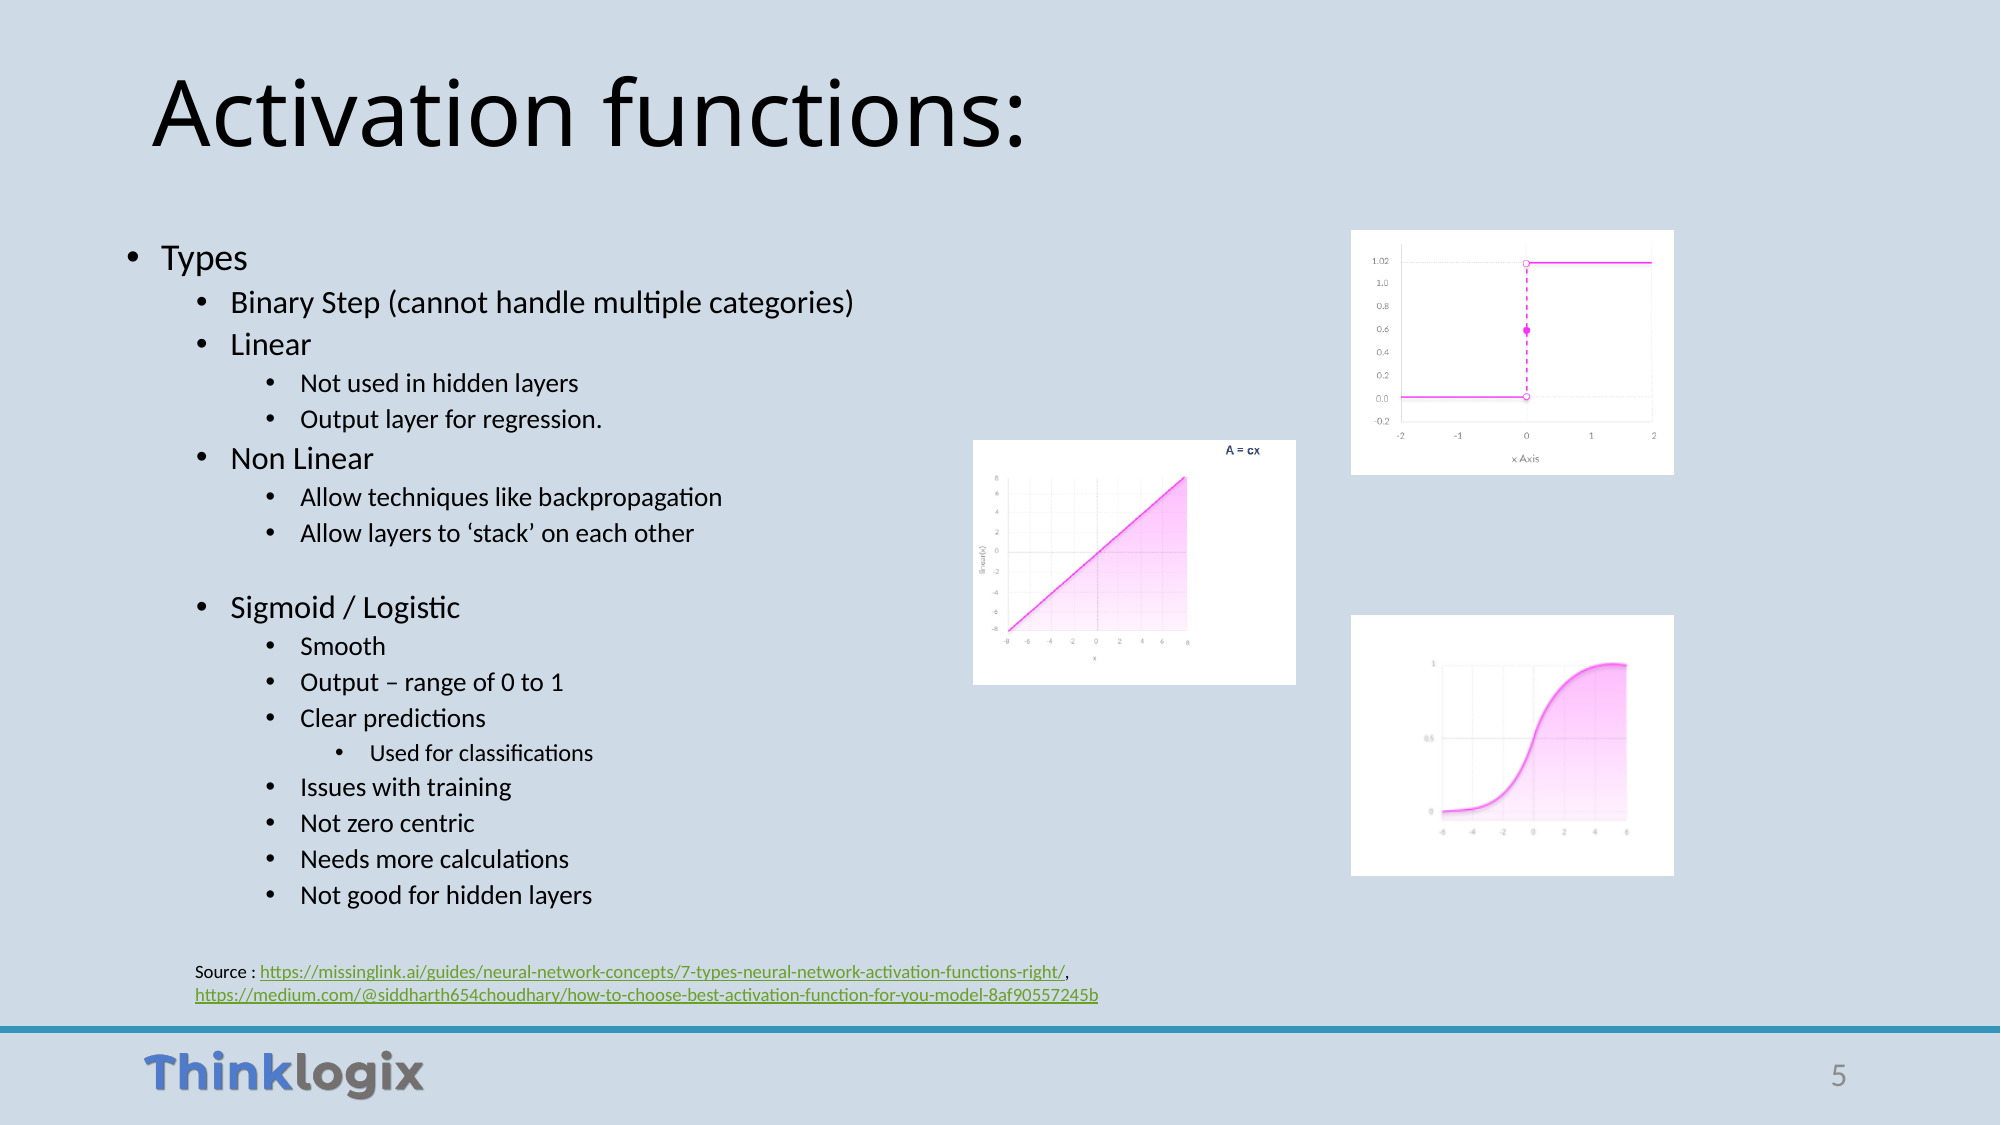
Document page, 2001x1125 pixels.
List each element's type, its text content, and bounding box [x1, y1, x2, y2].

title Activation functions: [137, 59, 1863, 179]
picture [973, 440, 1296, 685]
picture [1351, 615, 1674, 877]
picture [1351, 230, 1674, 475]
slide_number 5 [1412, 1042, 1863, 1103]
picture [115, 1036, 456, 1109]
text_box Source : https://missinglink.ai/guides/neural-network-concepts/7-types-neural-network-activation-functions-right/, https://medium.com/@siddharth654choudhary/how-to-choose-best-activation-function-for-you-model-8af90557245b [180, 952, 1950, 1035]
list Types Binary Step (cannot handle multiple categories) Linear Not used in hidden layers Output layer for regression. Non Linear Allow techniques like backpropagation Allow layers to ‘stack’ on each other Sigmoid / Logistic Smooth Output – range of 0 to 1 Clear predictions Used for classifications Issues with training Not zero centric Needs more calculations Not good for hidden layers [111, 230, 1837, 926]
